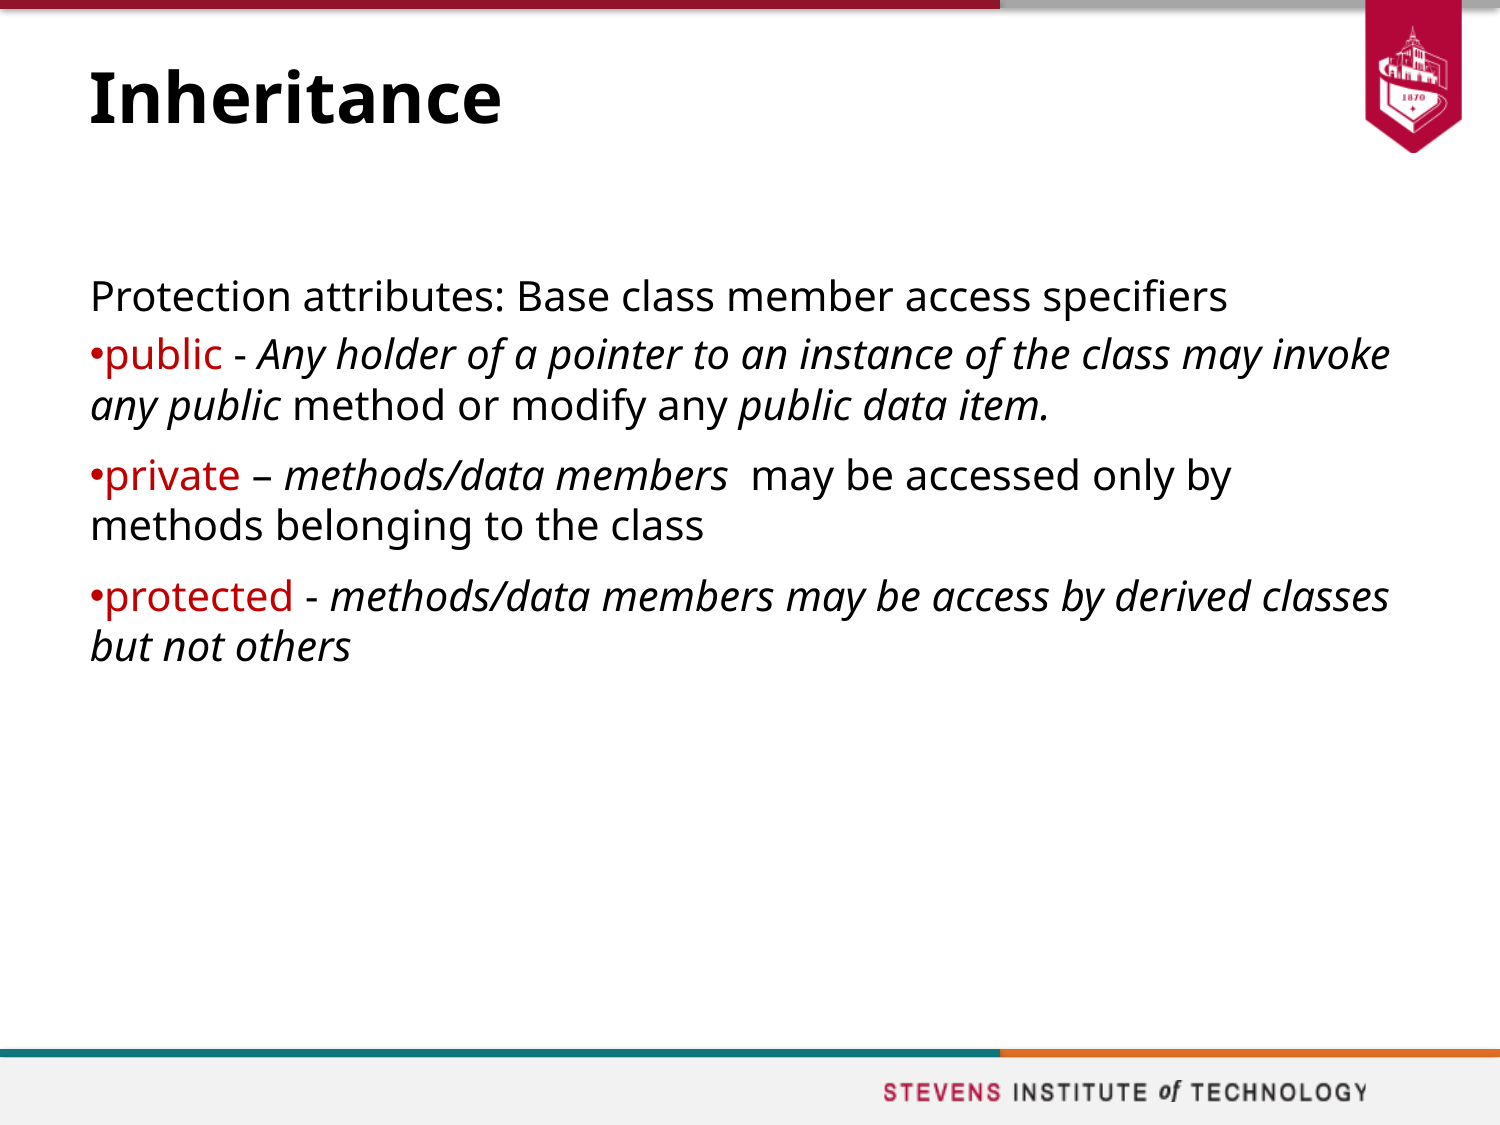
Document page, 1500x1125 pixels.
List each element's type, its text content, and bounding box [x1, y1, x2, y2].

list Protection attributes: Base class member access specifiers public - Any holder of a pointer to an instance of the class may invoke any public method or modify any public data item. private – methods/data members may be accessed only by methods belonging to the class protected - methods/data members may be access by derived classes but not others [75, 262, 1425, 1005]
title Inheritance [75, 45, 1425, 233]
